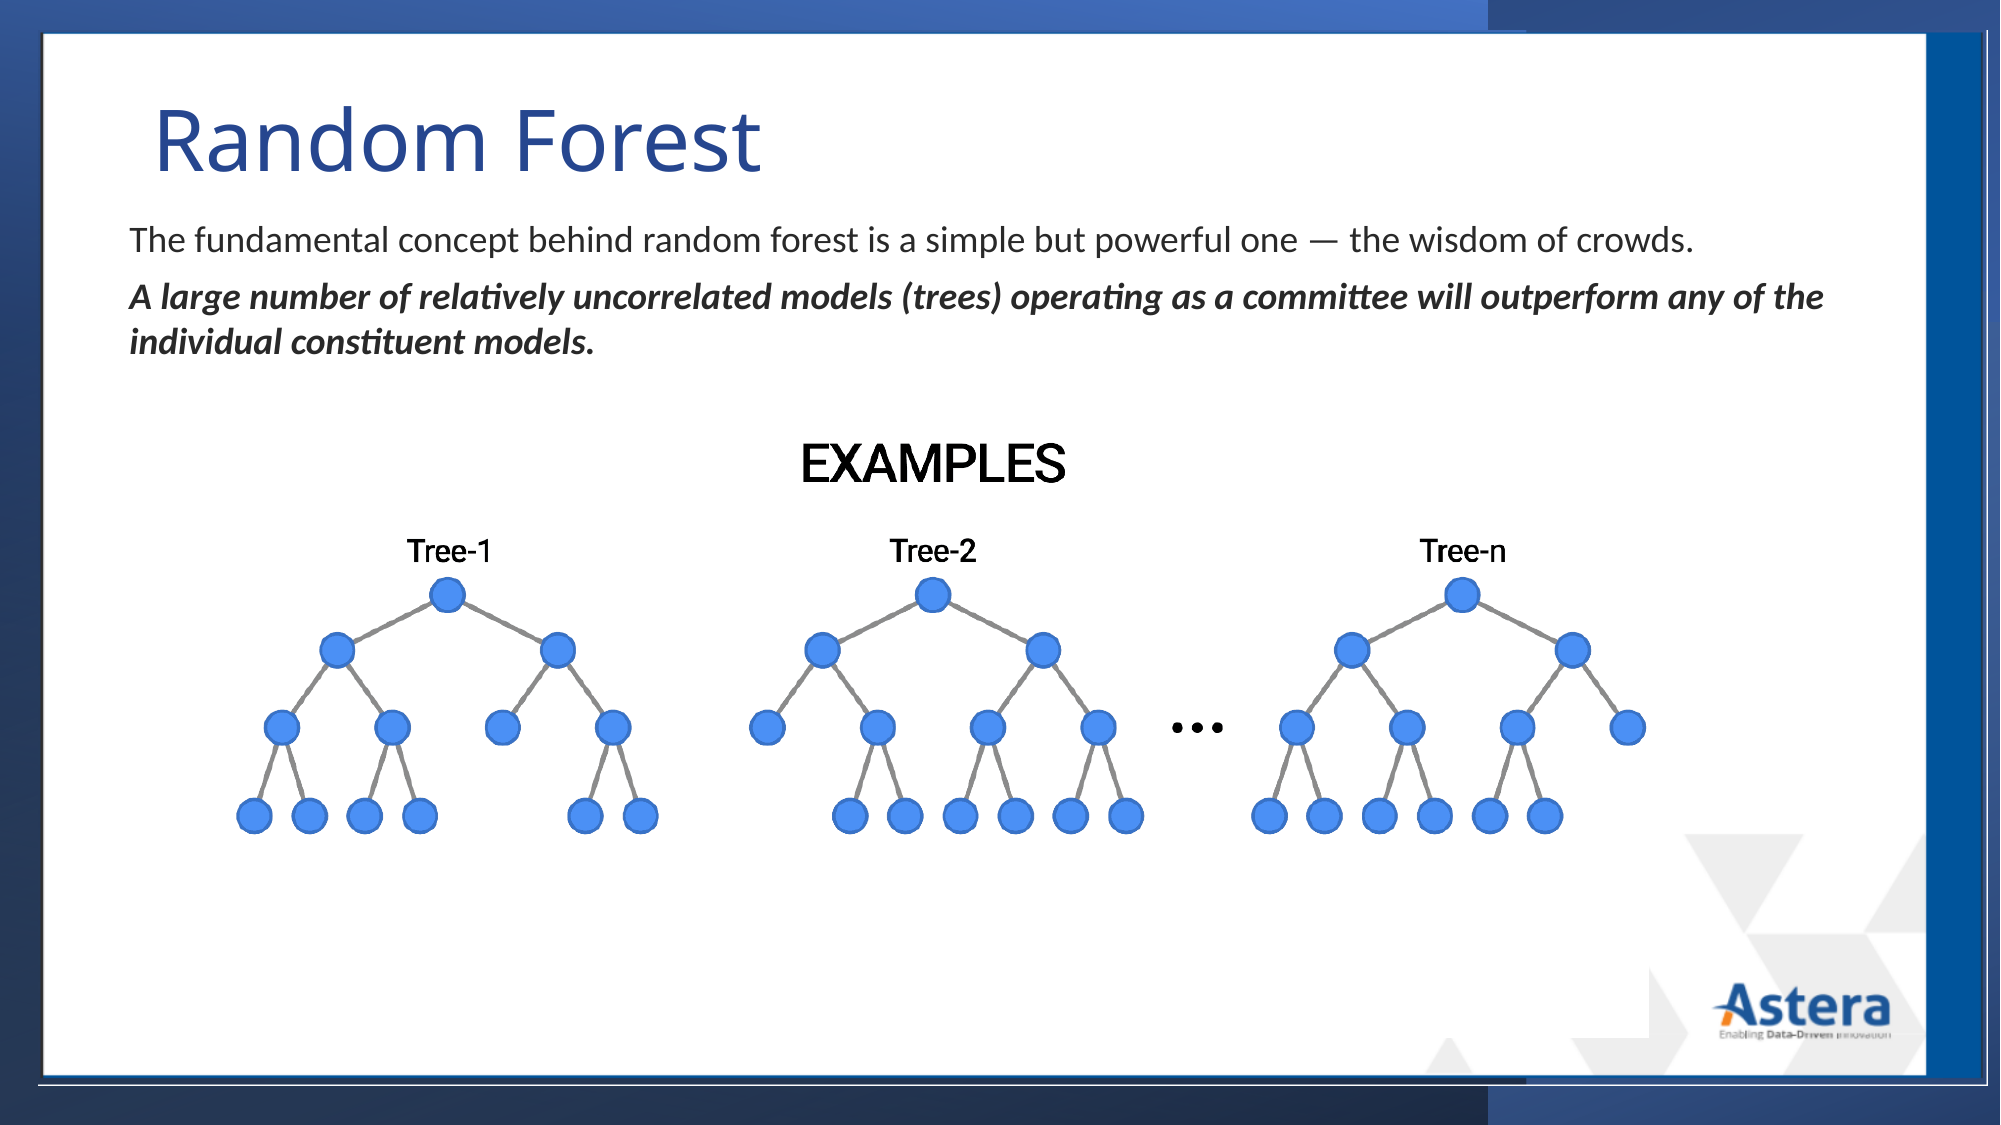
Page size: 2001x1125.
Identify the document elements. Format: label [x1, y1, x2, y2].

text_box [0, 0, 1489, 321]
text_box [1489, 0, 2000, 321]
text_box [0, 321, 2000, 1125]
picture [38, 30, 1988, 1086]
